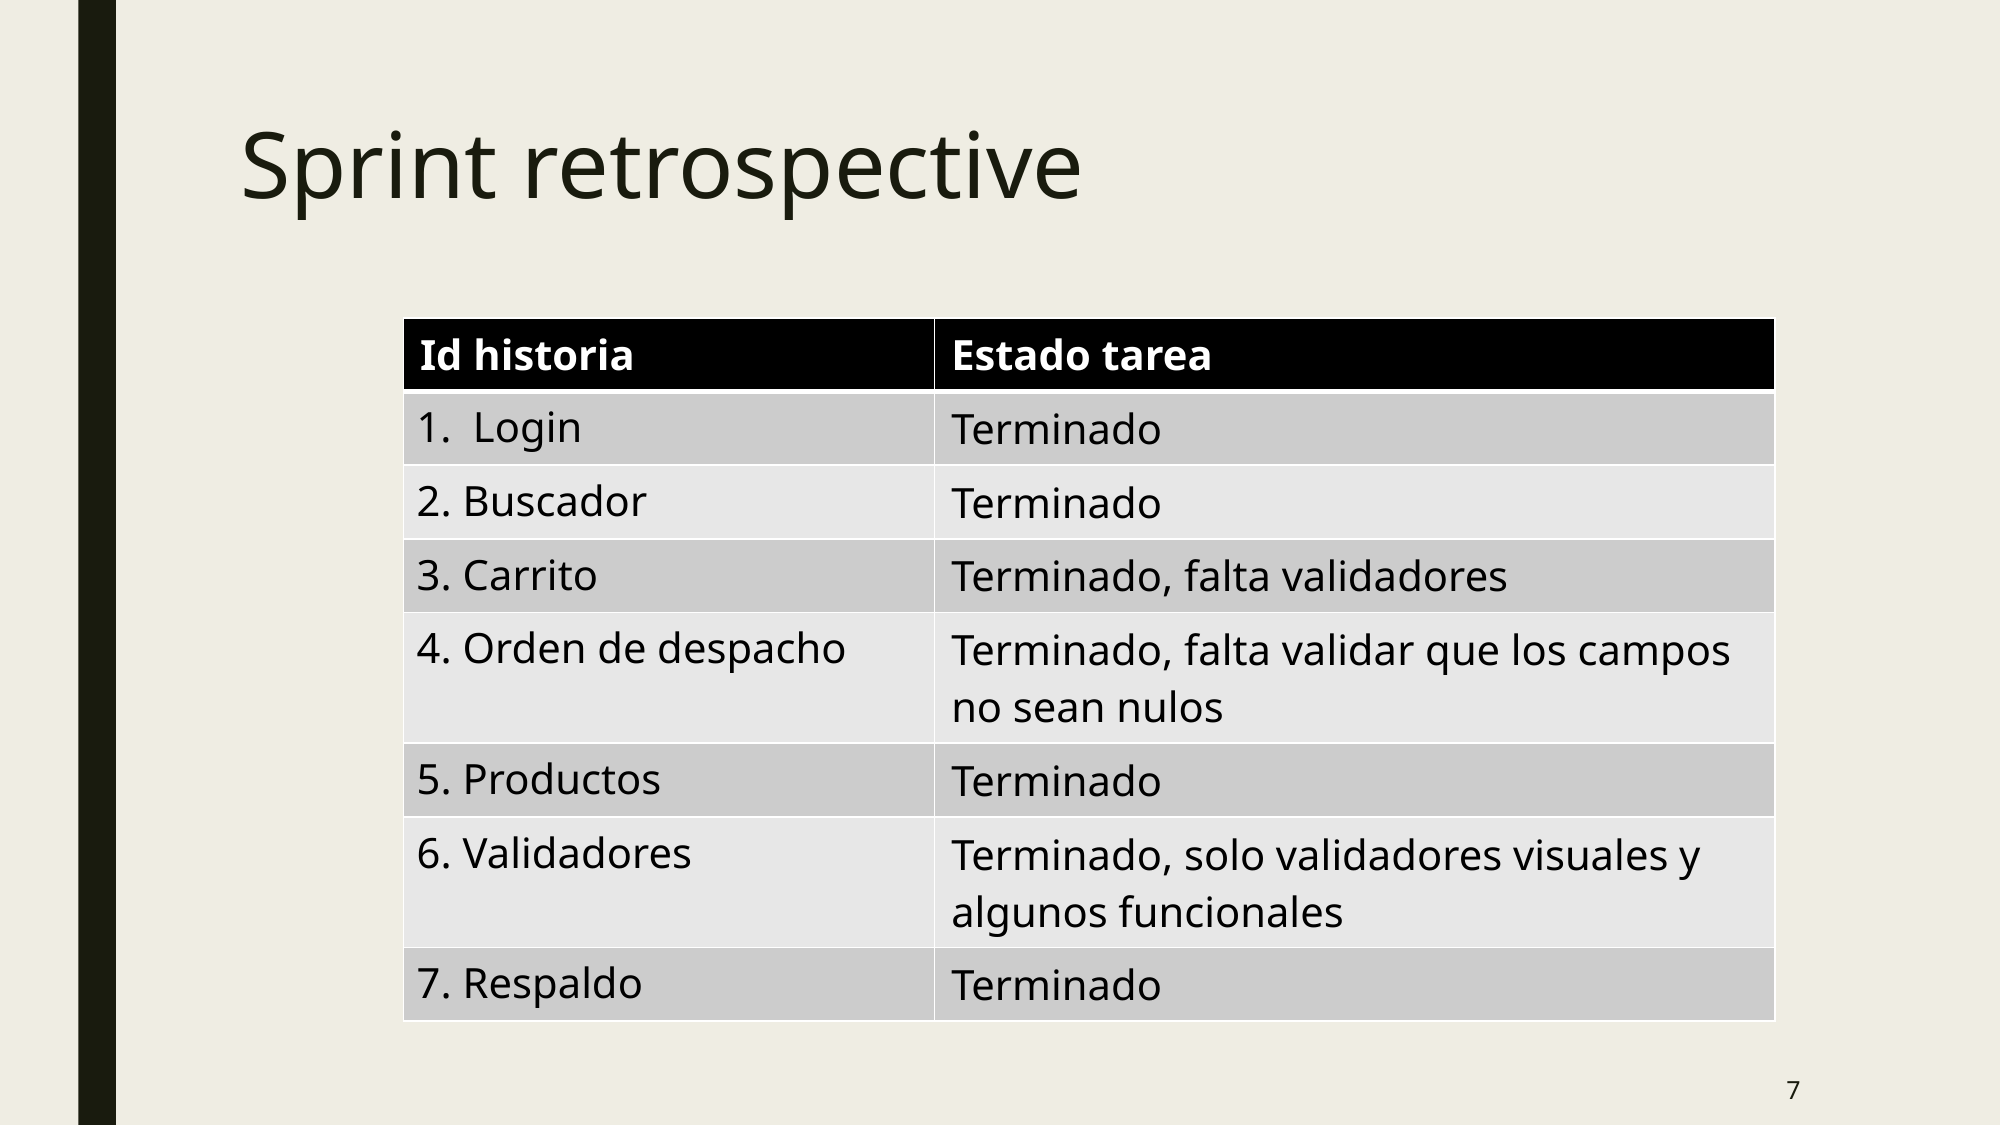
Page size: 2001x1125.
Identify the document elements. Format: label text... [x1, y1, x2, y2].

table_cell Terminado, solo validadores visuales y algunos funcionales [935, 818, 1774, 947]
table_cell 7. Respaldo [404, 948, 934, 1020]
title Sprint retrospective [225, 112, 1800, 357]
table_cell Terminado, falta validar que los campos no sean nulos [935, 613, 1774, 742]
table_cell Terminado [935, 948, 1774, 1020]
table_cell 5. Productos [404, 744, 934, 816]
table_cell Terminado [935, 466, 1774, 538]
table_cell 3. Carrito [404, 540, 934, 612]
table_header Estado tarea [935, 319, 1774, 389]
table_cell 6. Validadores [404, 818, 934, 947]
table_cell Terminado, falta validadores [935, 540, 1774, 612]
table_cell Login [404, 394, 934, 464]
table_cell 2. Buscador [404, 466, 934, 538]
slide_number 7 [1553, 1058, 1816, 1125]
table_cell 4. Orden de despacho [404, 613, 934, 742]
table_header Id historia [404, 319, 934, 389]
table_cell Terminado [935, 744, 1774, 816]
table_cell Terminado [935, 394, 1774, 464]
